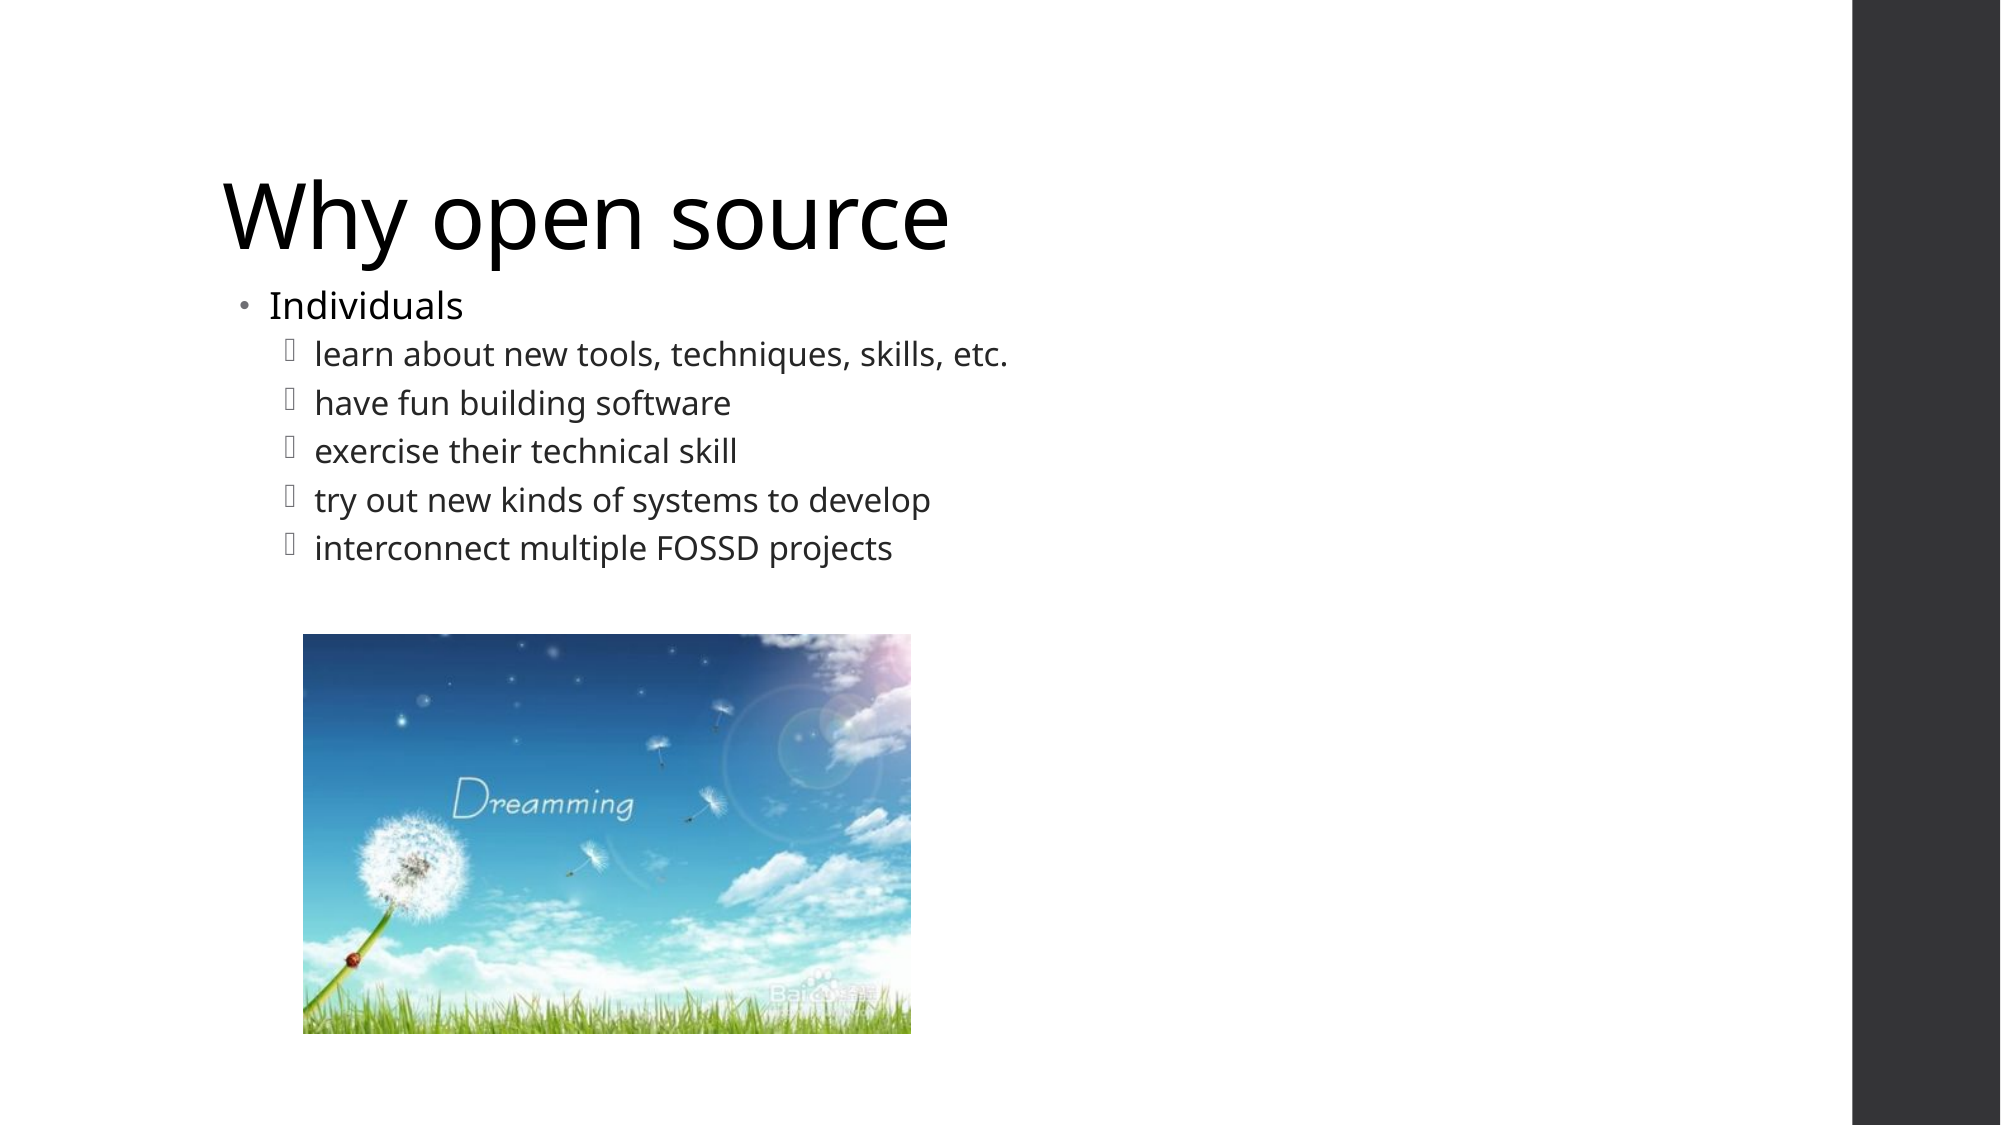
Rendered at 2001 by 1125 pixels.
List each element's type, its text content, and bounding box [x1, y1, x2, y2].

title Why open source [206, 60, 1797, 278]
picture [303, 634, 912, 1035]
list Individuals learn about new tools, techniques, skills, etc. have fun building software exercise their technical skill try out new kinds of systems to develop interconnect multiple FOSSD projects [224, 277, 1635, 992]
